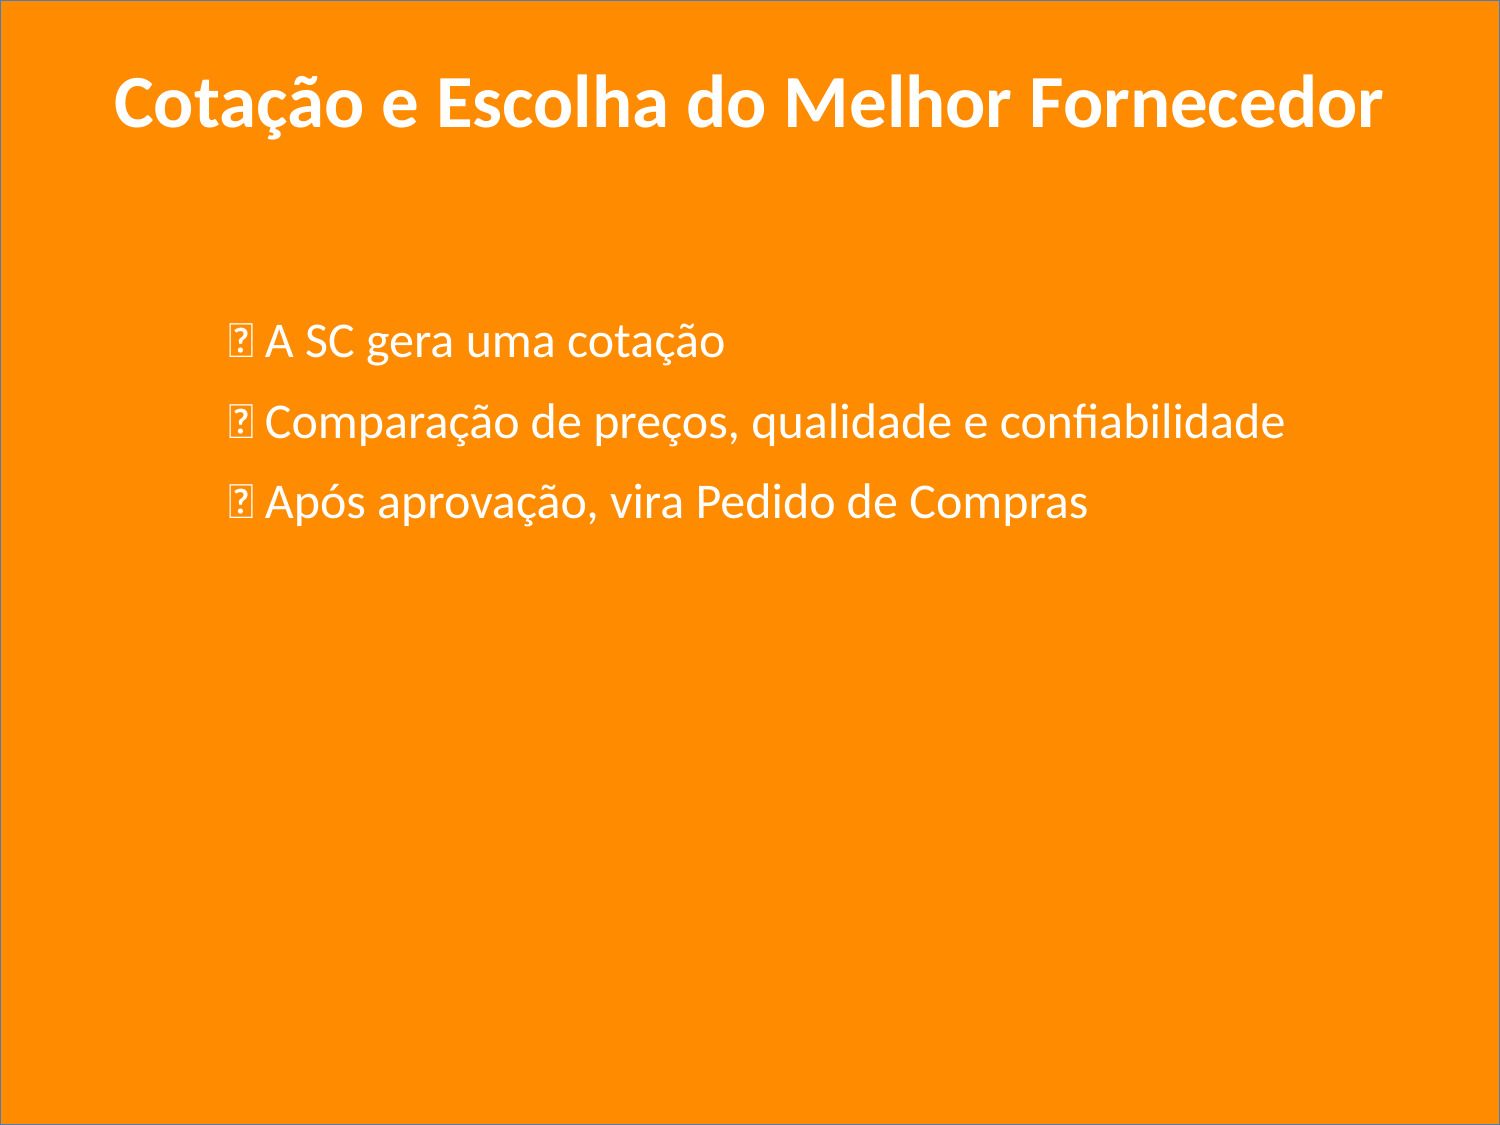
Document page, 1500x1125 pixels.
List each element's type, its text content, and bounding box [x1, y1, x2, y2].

text_box ✅ A SC gera uma cotação ✅ Comparação de preços, qualidade e confiabilidade ✅ Após aprovação, vira Pedido de Compras [213, 299, 1302, 537]
text_box [0, 0, 1500, 1125]
text_box Cotação e Escolha do Melhor Fornecedor [99, 44, 1401, 150]
